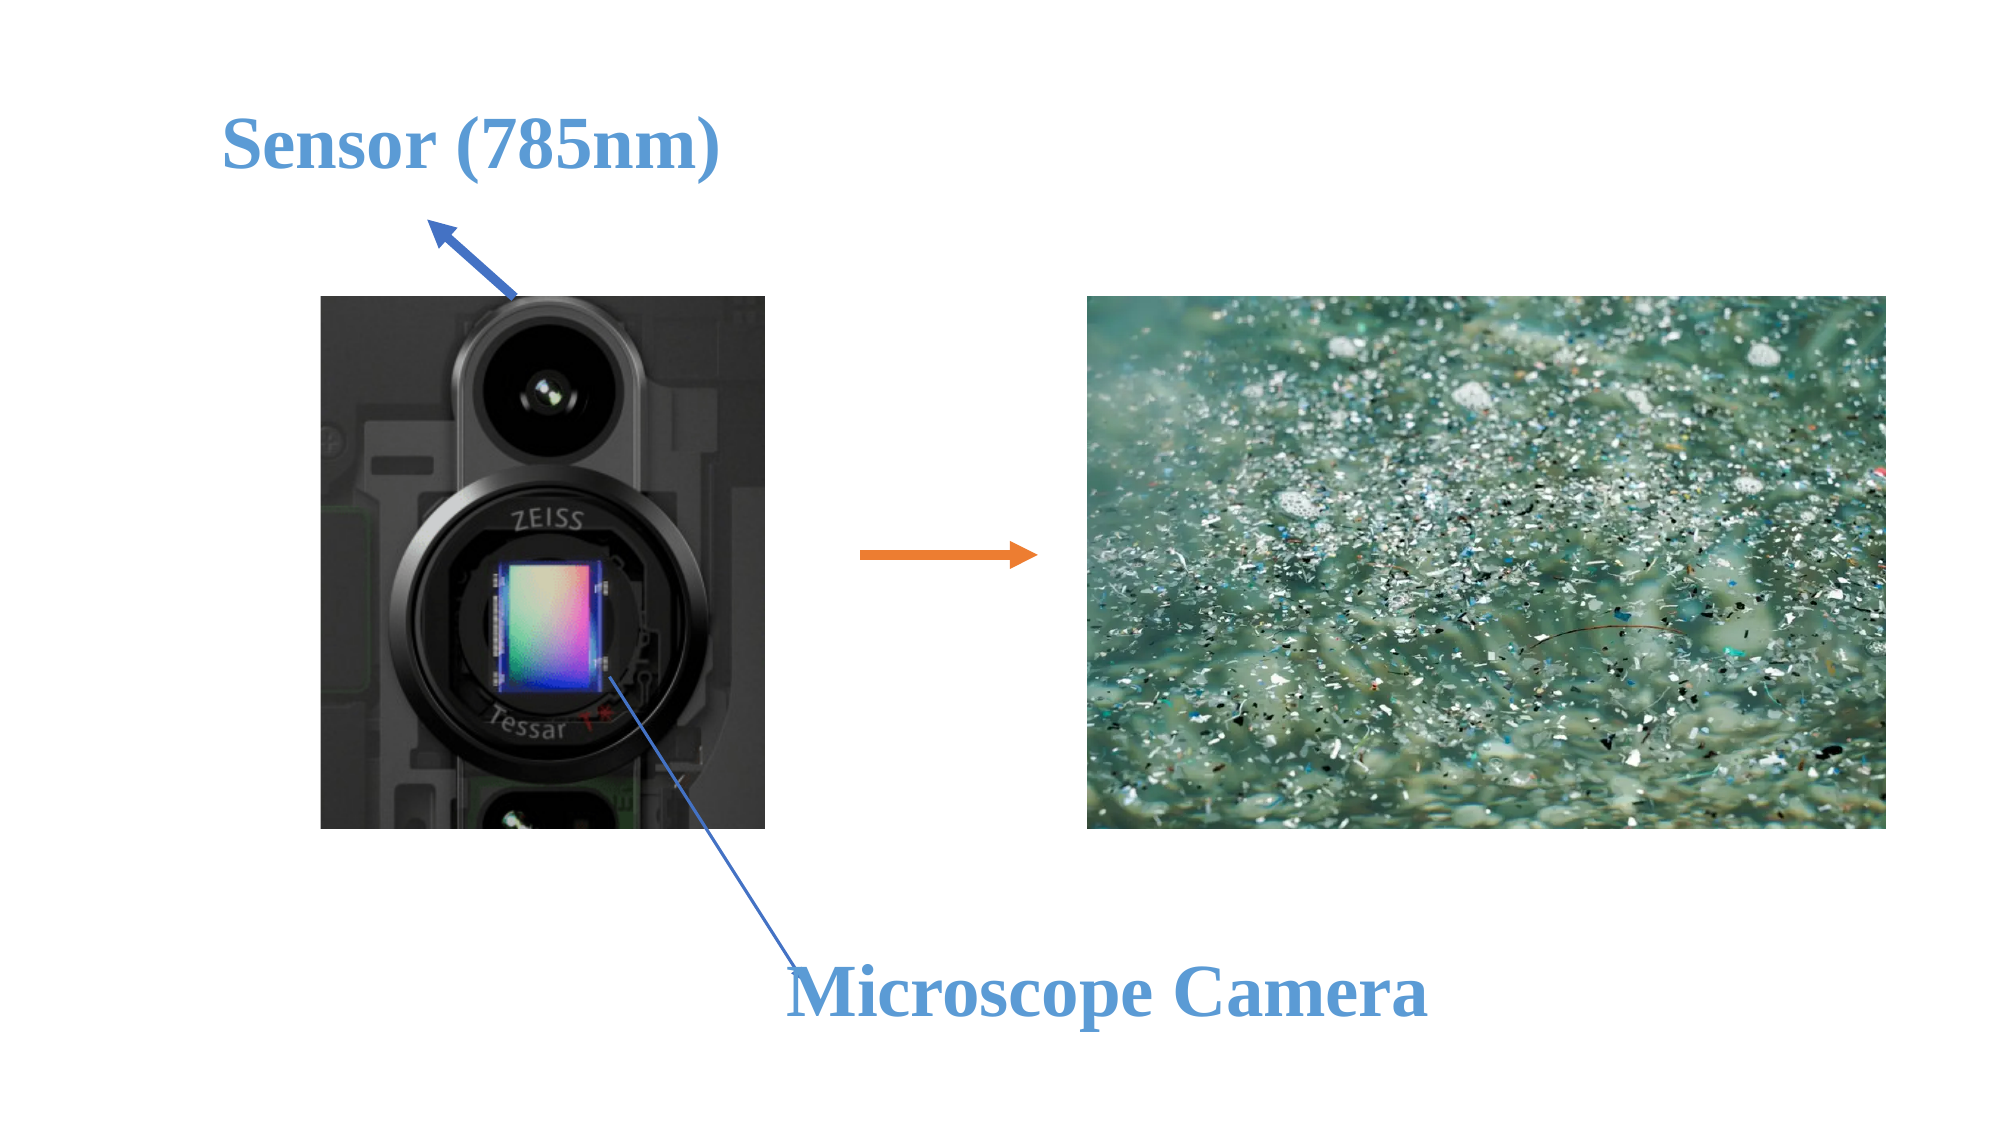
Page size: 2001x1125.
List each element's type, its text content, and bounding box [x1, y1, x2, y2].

picture [1087, 296, 1886, 829]
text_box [609, 676, 803, 981]
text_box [427, 219, 515, 298]
text_box Sensor (785nm) [206, 95, 1206, 191]
text_box Microscope Camera [697, 943, 1697, 1040]
picture [320, 296, 765, 829]
